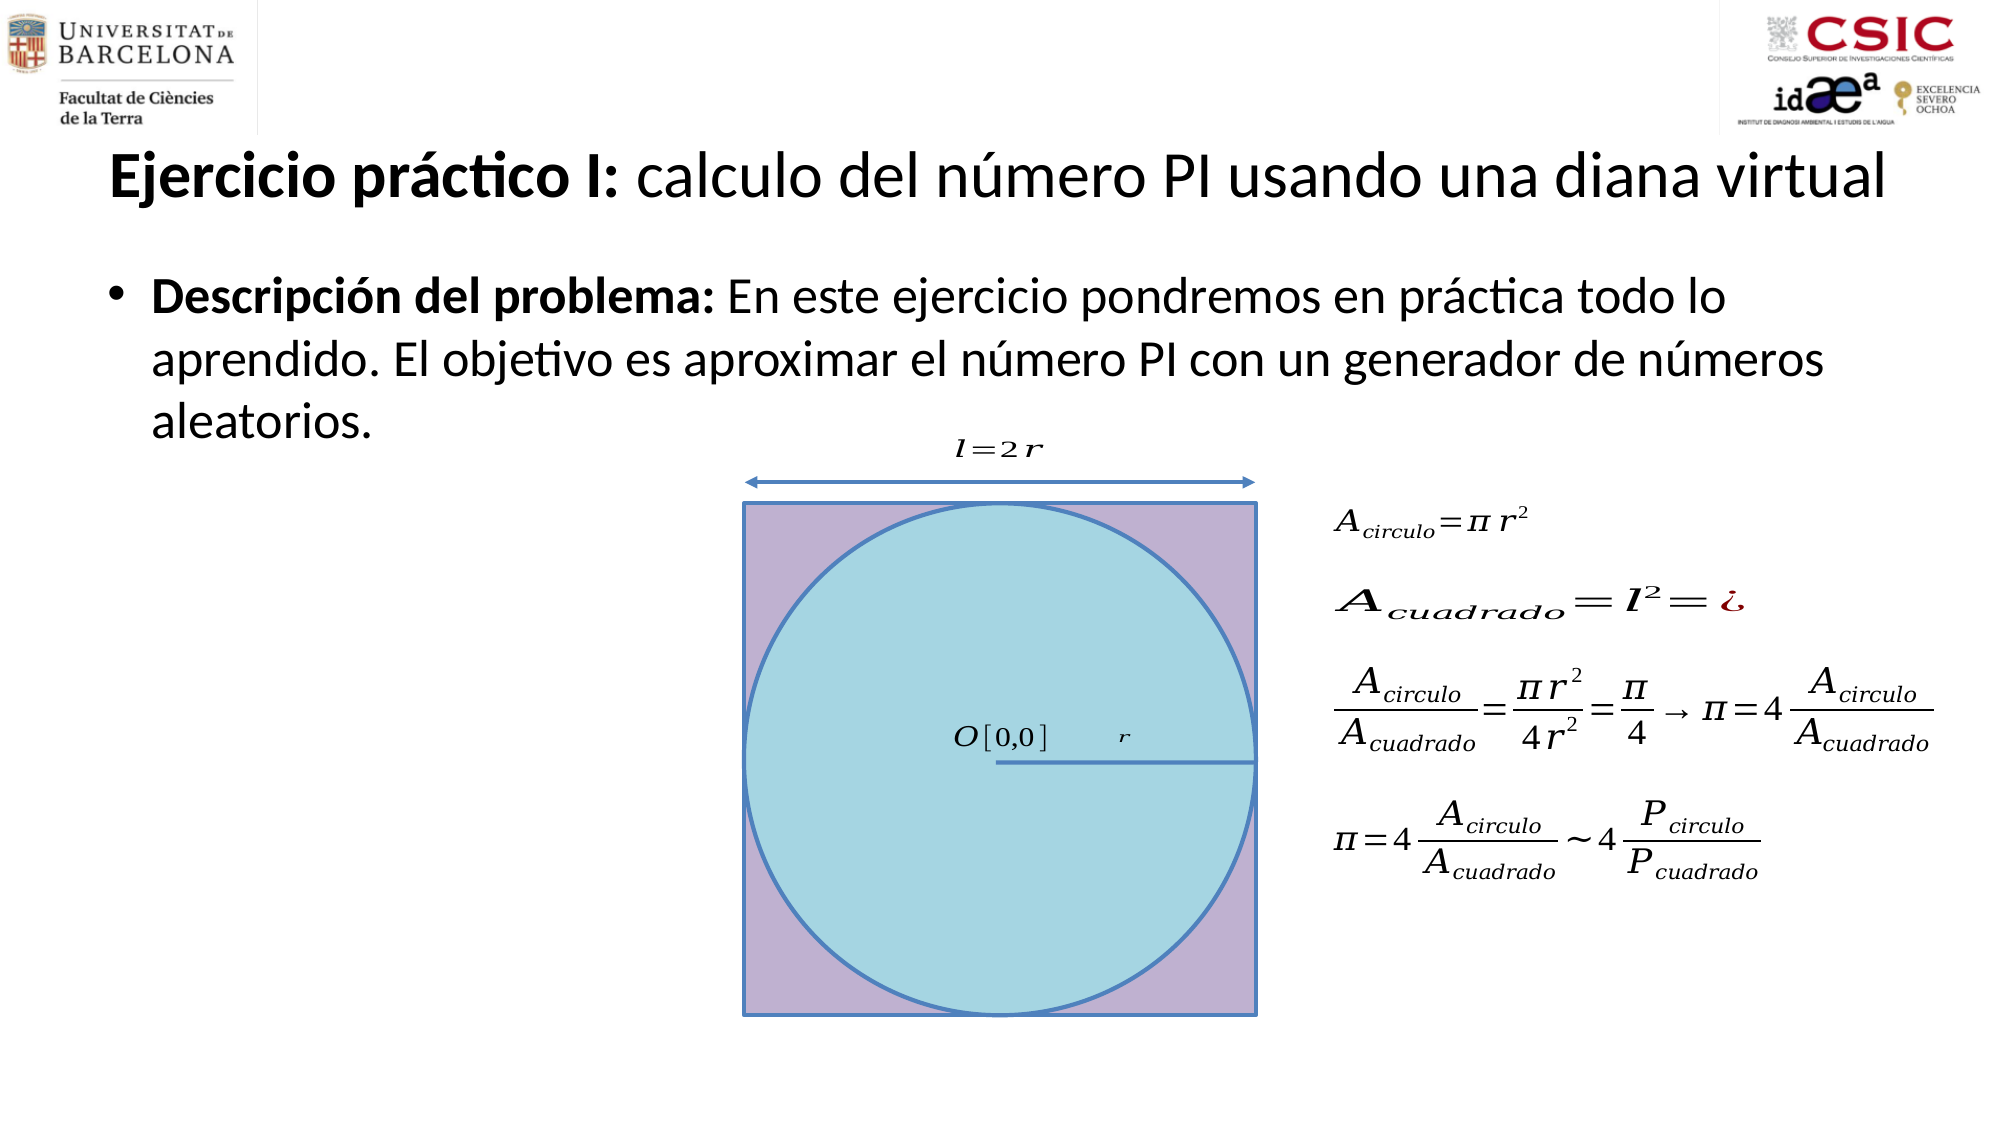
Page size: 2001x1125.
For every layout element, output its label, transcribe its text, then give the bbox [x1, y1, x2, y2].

title Ejercicio práctico I: calculo del número PI usando una diana virtual [99, 102, 1901, 240]
text_box [743, 503, 1256, 1016]
text_box [743, 766, 988, 1016]
text_box [743, 503, 980, 753]
picture [1718, 0, 1998, 135]
text_box [744, 476, 1256, 489]
picture [0, 0, 259, 135]
list Descripción del problema: En este ejercicio pondremos en práctica todo lo aprendido. El objetivo es aproximar el número PI con un generador de números aleatorios. [99, 253, 1901, 487]
text_box [1020, 503, 1256, 737]
text_box [1012, 781, 1256, 1016]
